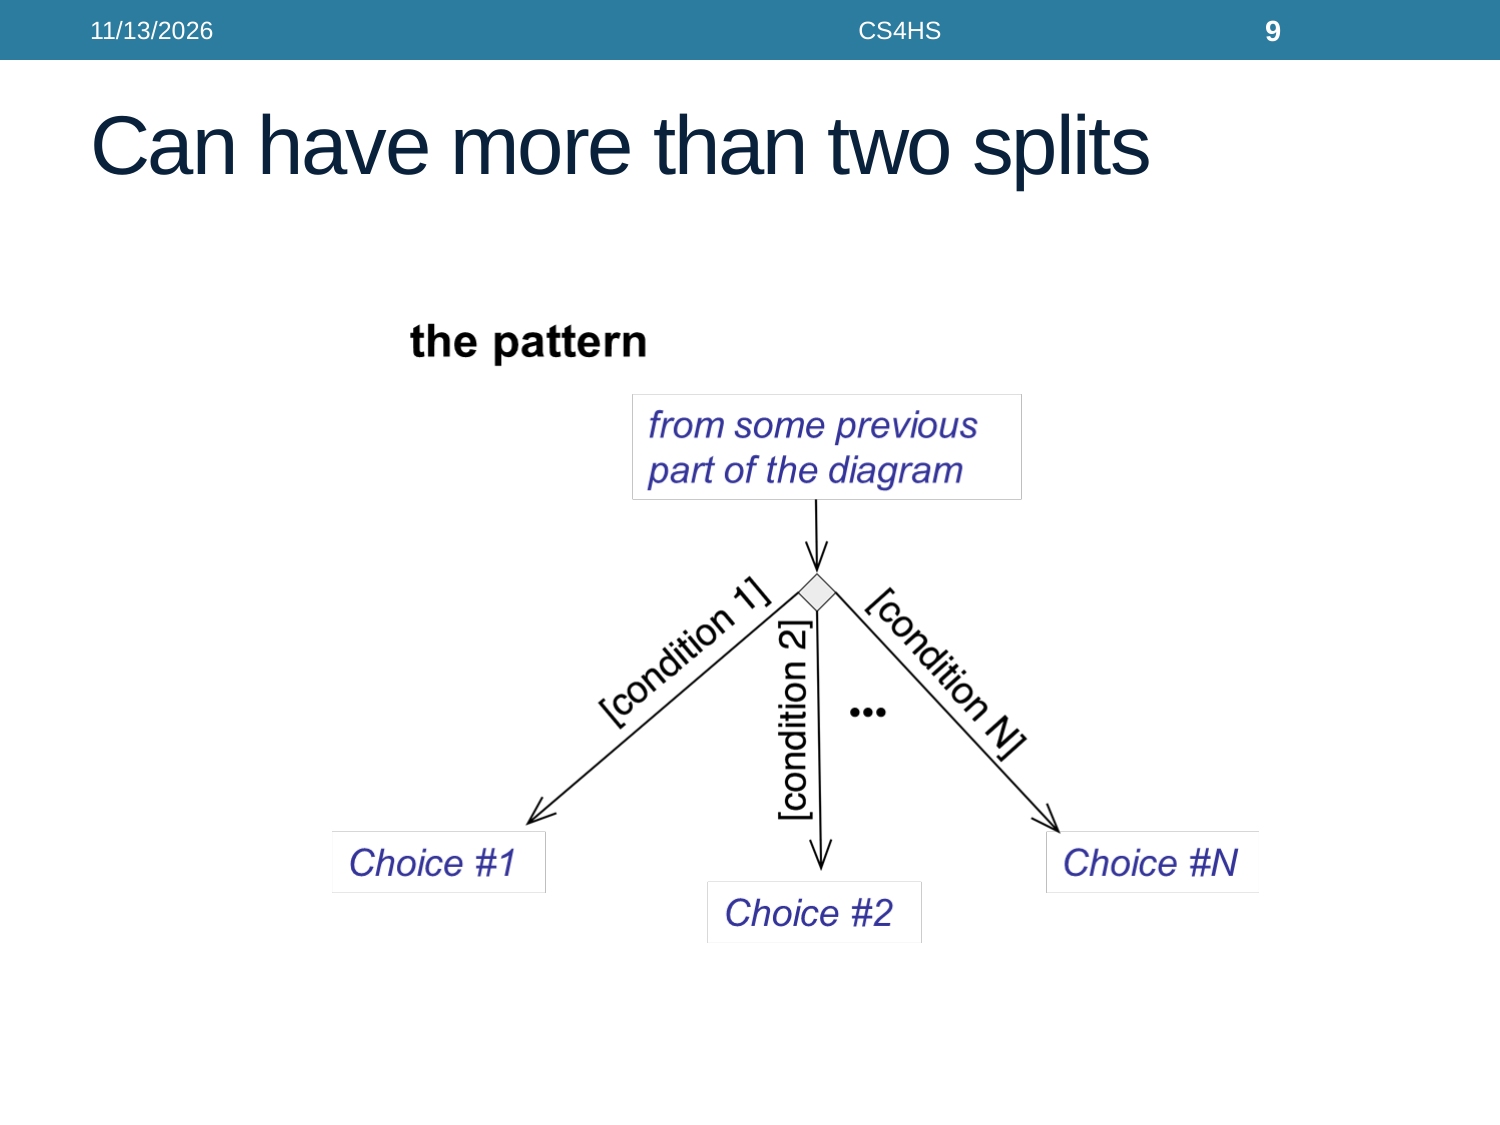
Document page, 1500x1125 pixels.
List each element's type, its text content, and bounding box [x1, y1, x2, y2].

slide_number 9 [1250, 3, 1425, 57]
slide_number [75, 3, 550, 57]
title Can have more than two splits [75, 60, 1425, 223]
picture [324, 299, 1260, 959]
footer CS4HS [562, 3, 1238, 57]
